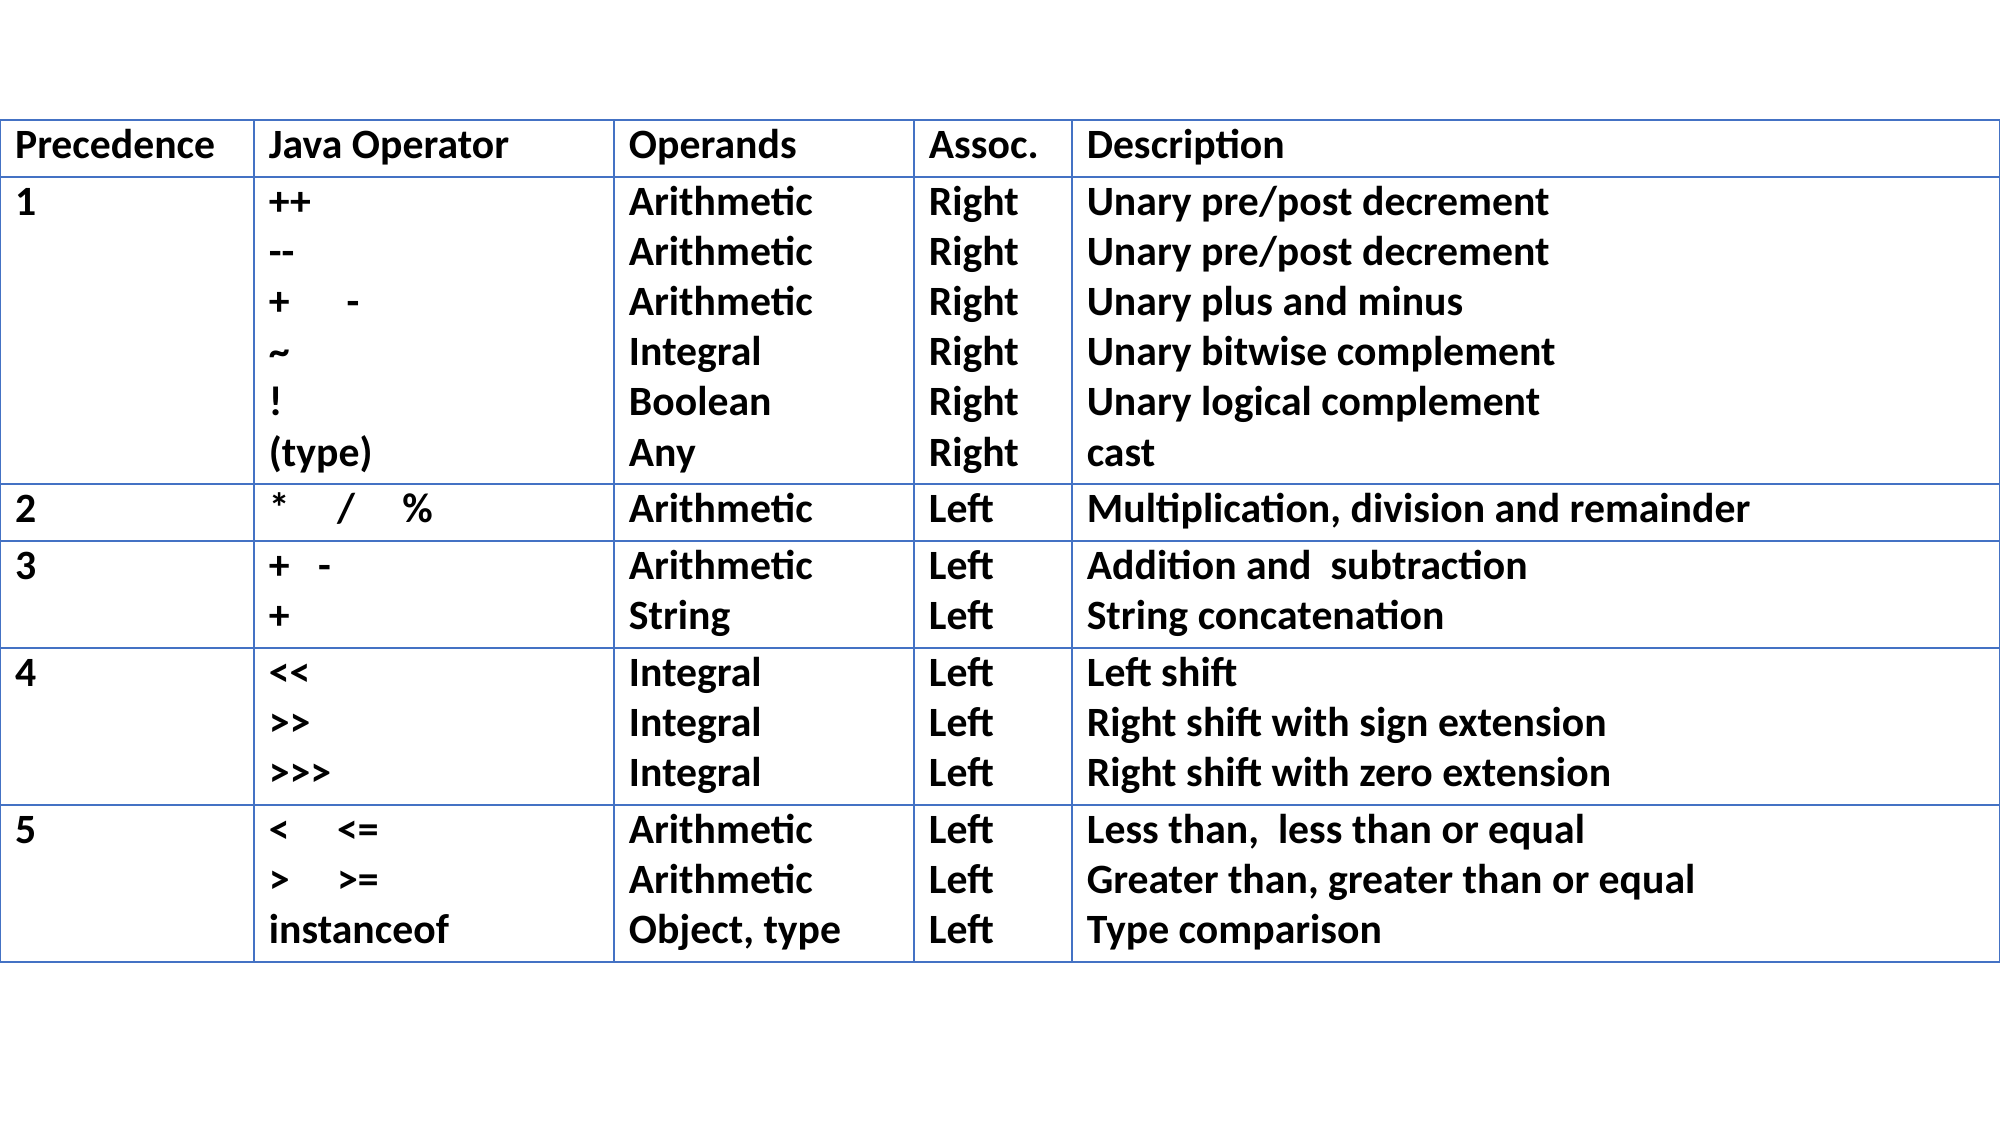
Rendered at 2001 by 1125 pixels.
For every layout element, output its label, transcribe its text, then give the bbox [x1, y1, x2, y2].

table_header Operands [615, 121, 913, 176]
table_cell Arithmetic Arithmetic Object, type [615, 806, 913, 961]
table_cell 1 [1, 178, 253, 483]
table_cell Left Left Left [915, 649, 1071, 804]
table_header Java Operator [255, 121, 613, 176]
table_cell 2 [1, 485, 253, 540]
table_cell Left shift Right shift with sign extension Right shift with zero extension [1073, 649, 1999, 804]
table_cell 4 [1, 649, 253, 804]
table_cell Left [915, 485, 1071, 540]
table_header Precedence [1, 121, 253, 176]
table_cell Integral Integral Integral [615, 649, 913, 804]
table_cell Arithmetic String [615, 542, 913, 647]
table_cell 5 [1, 806, 253, 961]
table_cell * / % [255, 485, 613, 540]
table_cell Arithmetic Arithmetic Arithmetic Integral Boolean Any [615, 178, 913, 483]
table_cell Multiplication, division and remainder [1073, 485, 1999, 540]
table_cell < <= > >= instanceof [255, 806, 613, 961]
table_cell 3 [1, 542, 253, 647]
table_cell + - + [255, 542, 613, 647]
table_cell Left Left Left [915, 806, 1071, 961]
table_cell Right Right Right Right Right Right [915, 178, 1071, 483]
table_cell << >> >>> [255, 649, 613, 804]
table_cell Unary pre/post decrement Unary pre/post decrement Unary plus and minus Unary bitwise complement Unary logical complement cast [1073, 178, 1999, 483]
table_cell Left Left [915, 542, 1071, 647]
table_cell ++ -- + - ~ ! (type) [255, 178, 613, 483]
table_header Description [1073, 121, 1999, 176]
table_cell Addition and subtraction String concatenation [1073, 542, 1999, 647]
table_cell Arithmetic [615, 485, 913, 540]
table_cell Less than, less than or equal Greater than, greater than or equal Type comparison [1073, 806, 1999, 961]
table_header Assoc. [915, 121, 1071, 176]
